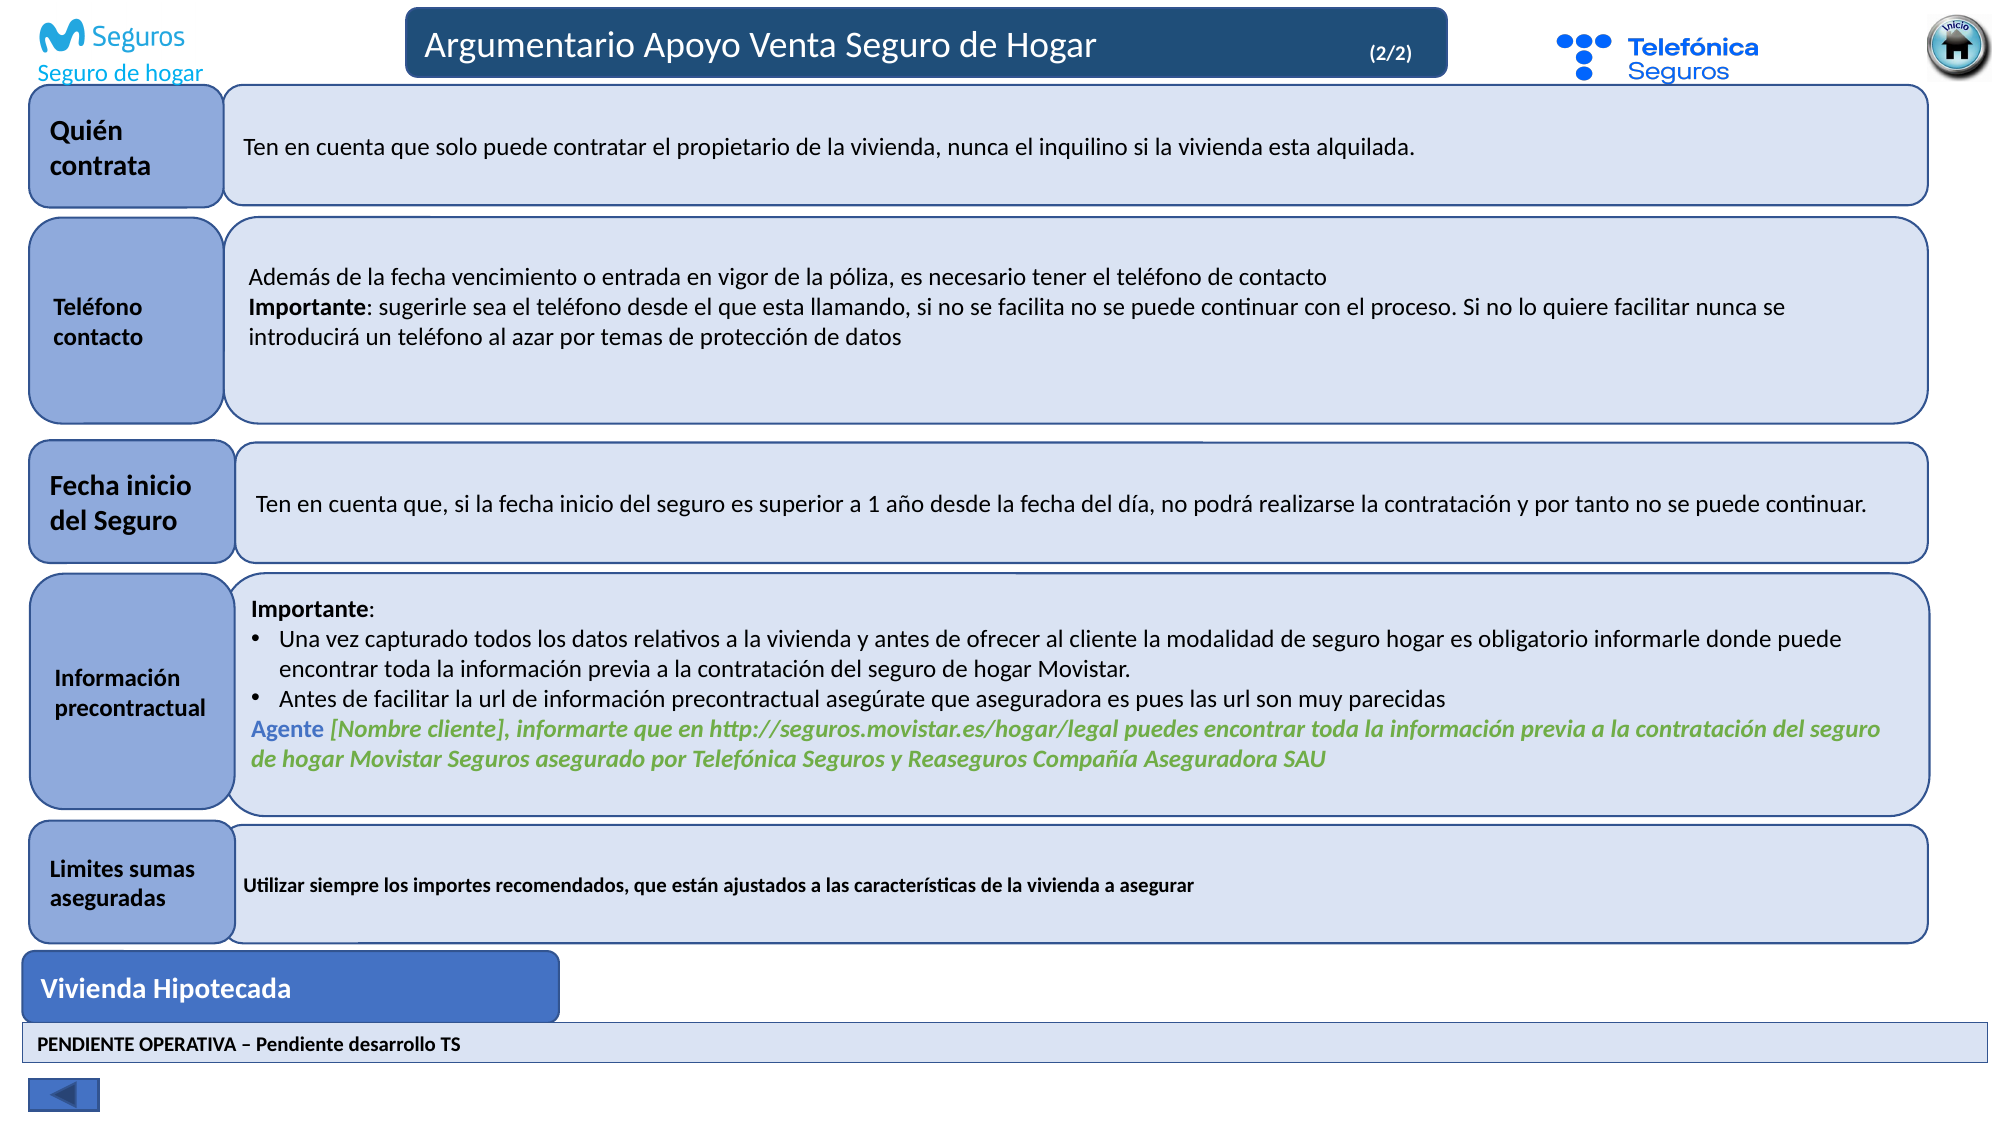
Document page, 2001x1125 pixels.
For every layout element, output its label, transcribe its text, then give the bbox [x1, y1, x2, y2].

text_box Utilizar siempre los importes recomendados, que están ajustados a las características de la vivienda a asegurar [229, 823, 1929, 945]
text_box Además de la fecha vencimiento o entrada en vigor de la póliza, es necesario tener el teléfono de contacto Importante: sugerirle sea el teléfono desde el que esta llamando, si no se facilita no se puede continuar con el proceso. Si no lo quiere facilitar nunca se introducirá un teléfono al azar por temas de protección de datos [224, 215, 1929, 425]
text_box Quién contrata [28, 90, 225, 209]
picture [22, 2, 196, 66]
text_box Limites sumas aseguradas [28, 819, 237, 945]
text_box (2/2) [1354, 32, 1428, 72]
text_box Información precontractual [28, 572, 236, 811]
text_box [28, 1078, 100, 1112]
text_box Fecha inicio del Seguro [28, 439, 237, 565]
text_box Ten en cuenta que solo puede contratar el propietario de la vivienda, nunca el inquilino si la vivienda esta alquilada. [223, 83, 1929, 207]
picture [1541, 20, 1773, 96]
text_box Teléfono contacto [28, 216, 225, 425]
text_box PENDIENTE OPERATIVA – Pendiente desarrollo TS [22, 1022, 1988, 1063]
text_box Ten en cuenta que, si la fecha inicio del seguro es superior a 1 año desde la fecha del día, no podrá realizarse la contratación y por tanto no se puede continuar. [235, 441, 1929, 565]
picture [1927, 14, 1992, 82]
text_box Vivienda Hipotecada [21, 949, 560, 1022]
text_box Seguro de hogar [22, 46, 219, 94]
text_box Importante: Una vez capturado todos los datos relativos a la vivienda y antes de ofrecer al cliente la modalidad de seguro hogar es obligatorio informarle donde puede encontrar toda la información previa a la contratación del seguro de hogar Movistar. Antes de facilitar la url de información precontractual asegúrate que aseguradora es pues las url son muy parecidas Agente [Nombre cliente], informarte que en http://seguros.movistar.es/hogar/legal puedes encontrar toda la información previa a la contratación del seguro de hogar Movistar Seguros asegurado por Telefónica Seguros y Reaseguros Compañía Aseguradora SAU [229, 572, 1931, 818]
text_box Argumentario Apoyo Venta Seguro de Hogar [405, 7, 1448, 78]
